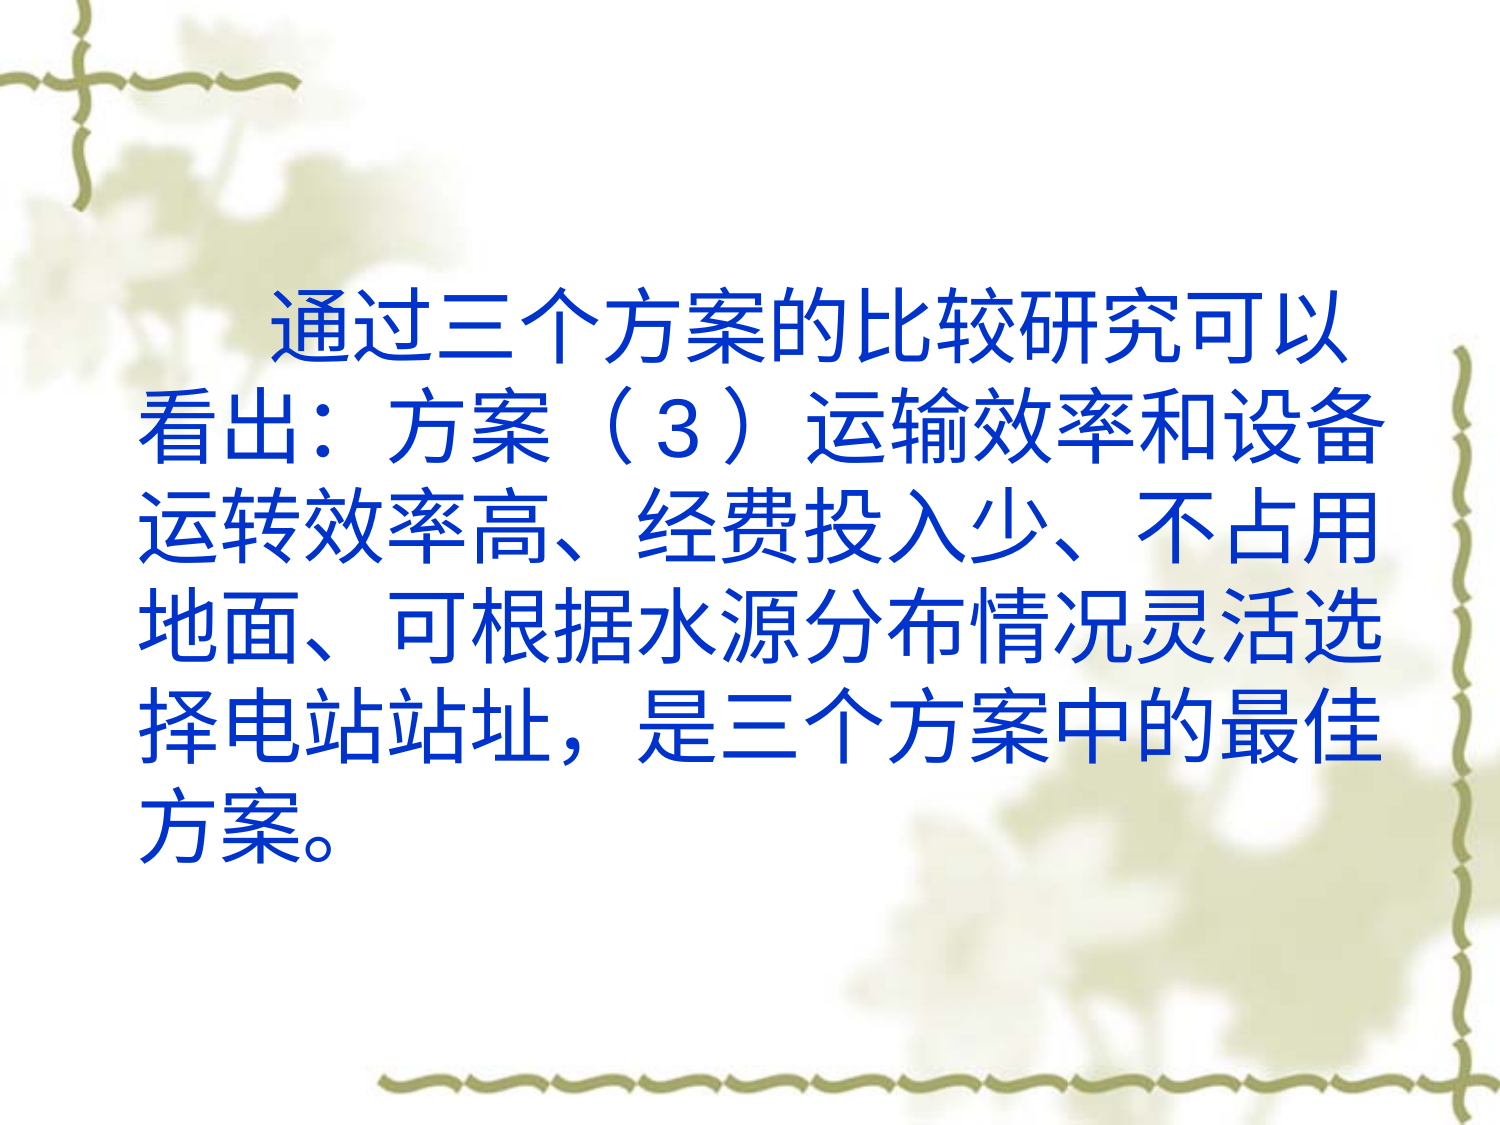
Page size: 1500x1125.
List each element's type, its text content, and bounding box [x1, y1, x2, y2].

list 通过三个方案的比较研究可以看出：方案（3）运输效率和设备运转效率高、经费投入少、不占用地面、可根据水源分布情况灵活选择电站站址，是三个方案中的最佳方案。 [64, 266, 1436, 905]
picture [0, 0, 1500, 1125]
